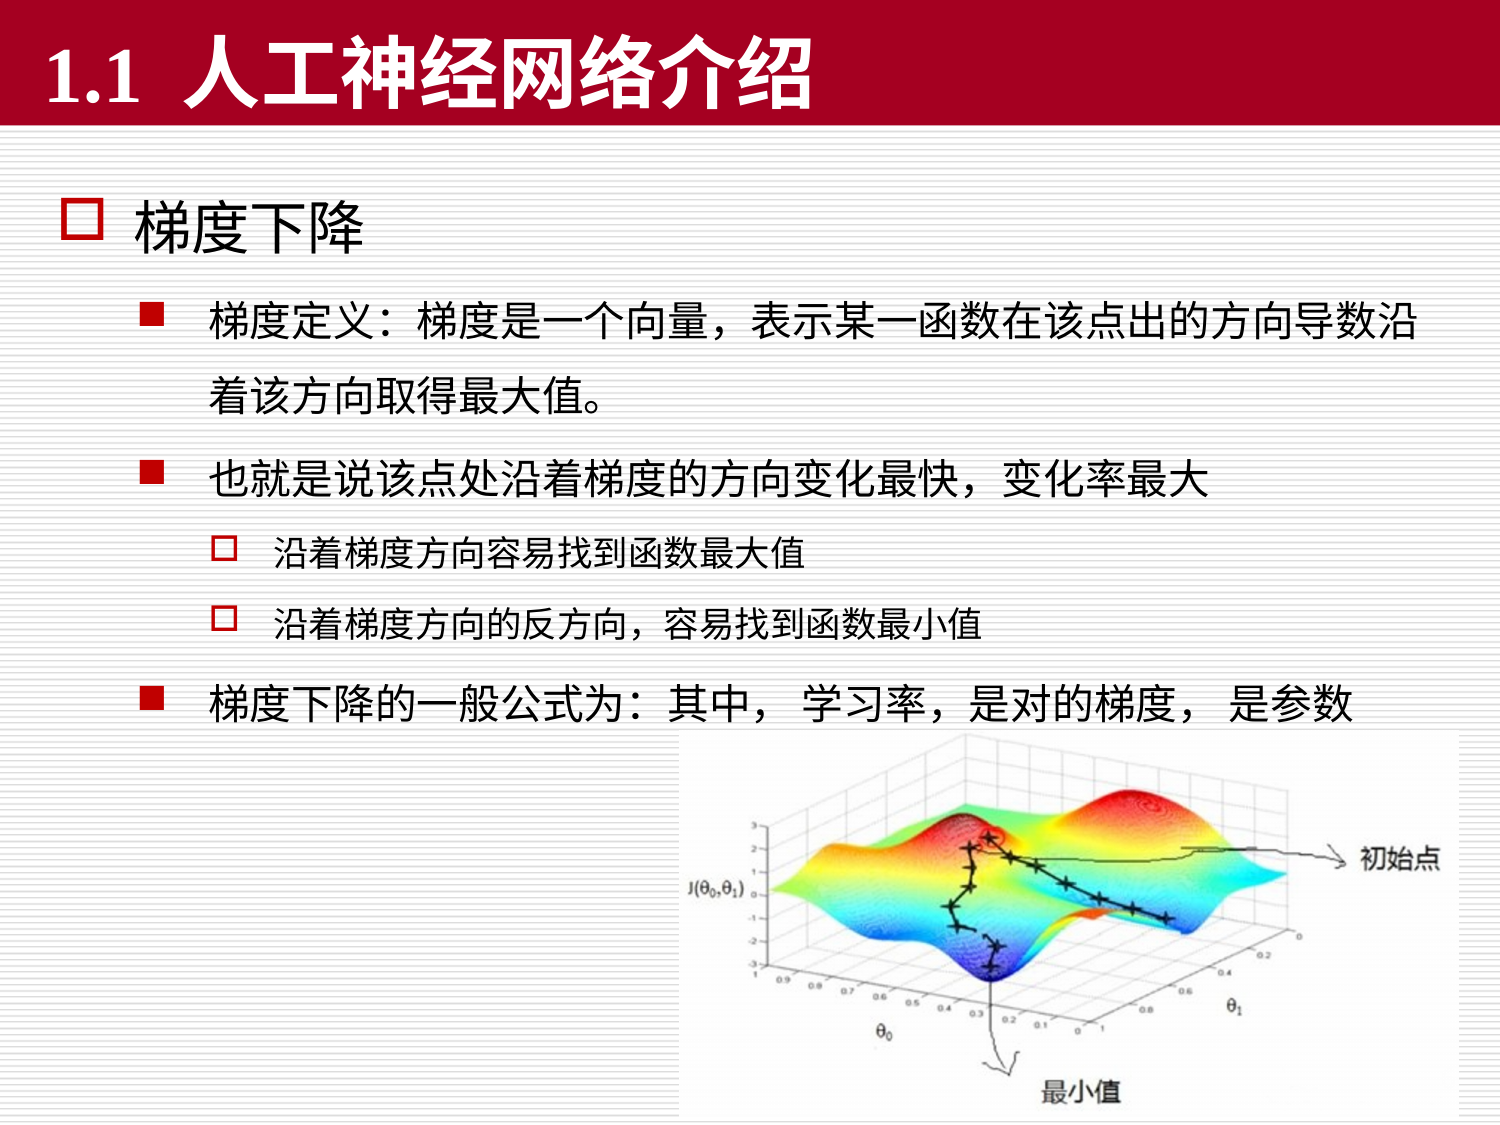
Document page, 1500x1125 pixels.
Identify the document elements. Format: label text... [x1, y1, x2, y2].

picture [0, 126, 1500, 1125]
title 1.1 人工神经网络介绍 [0, 0, 1500, 126]
slide_number 6 [1459, 1052, 1471, 1112]
